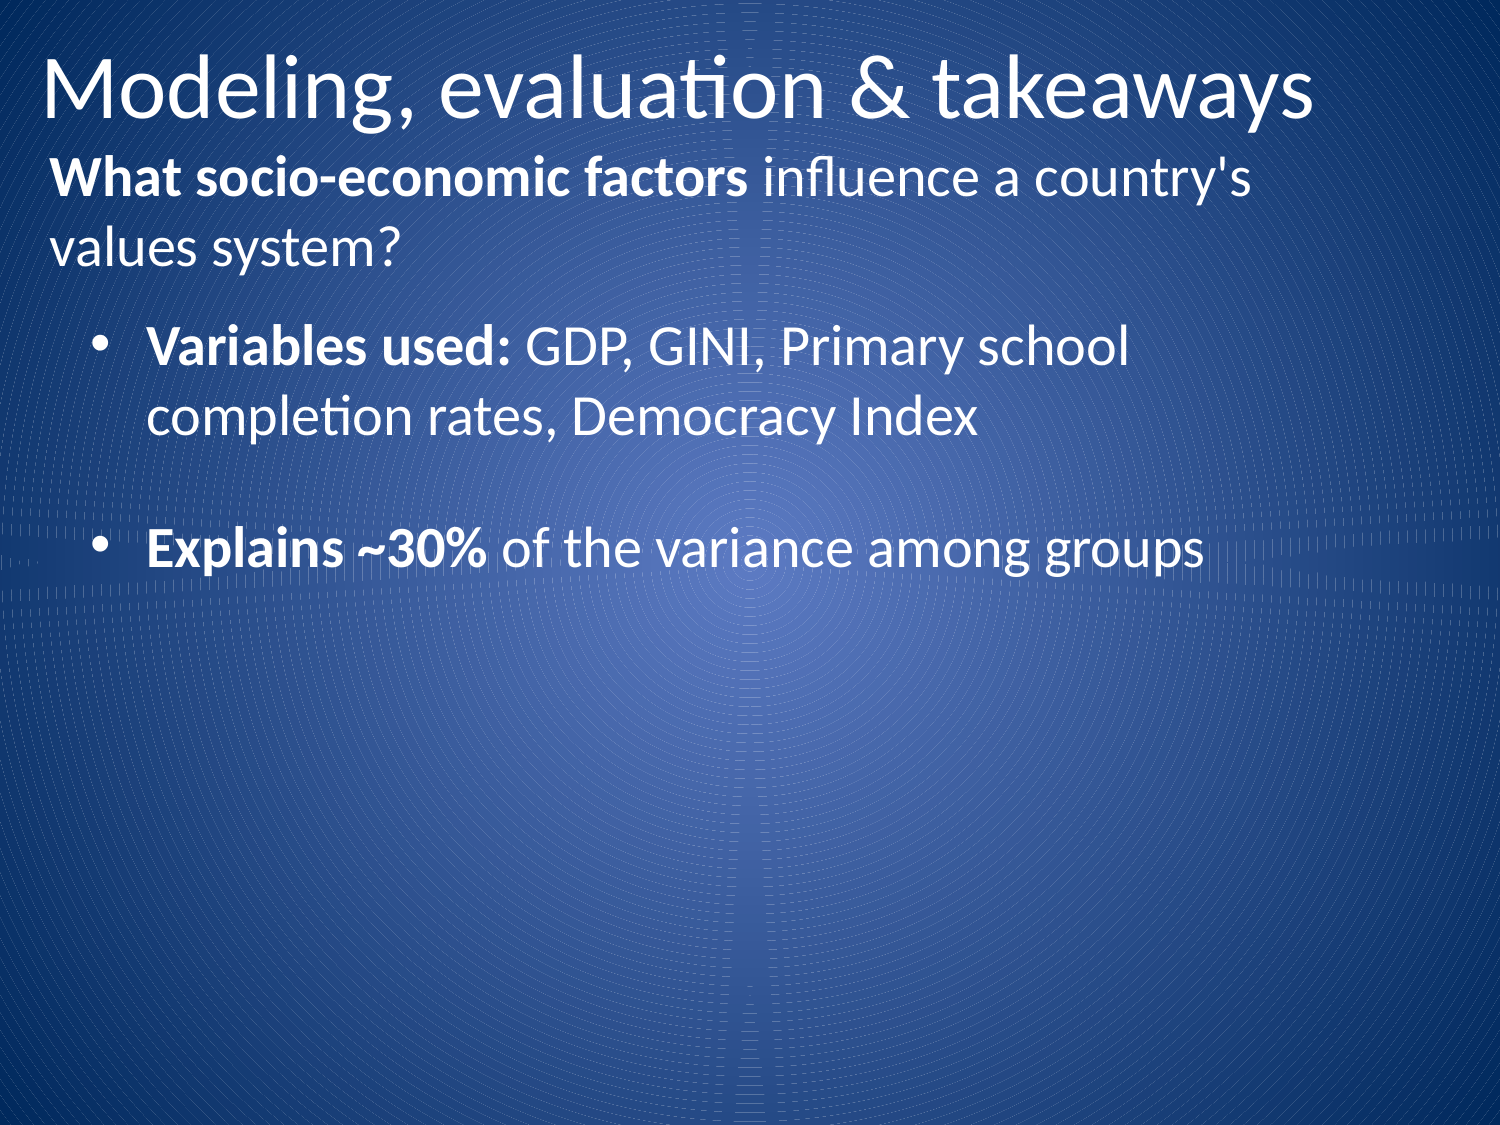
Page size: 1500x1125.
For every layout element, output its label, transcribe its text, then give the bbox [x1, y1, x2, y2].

title Modeling, evaluation & takeaways [3, 0, 1354, 176]
text_box What socio-economic factors influence a country's values system? [34, 130, 1385, 874]
list Variables used: GDP, GINI, Primary school completion rates, Democracy Index Explains ~30% of the variance among groups [75, 299, 1425, 1043]
